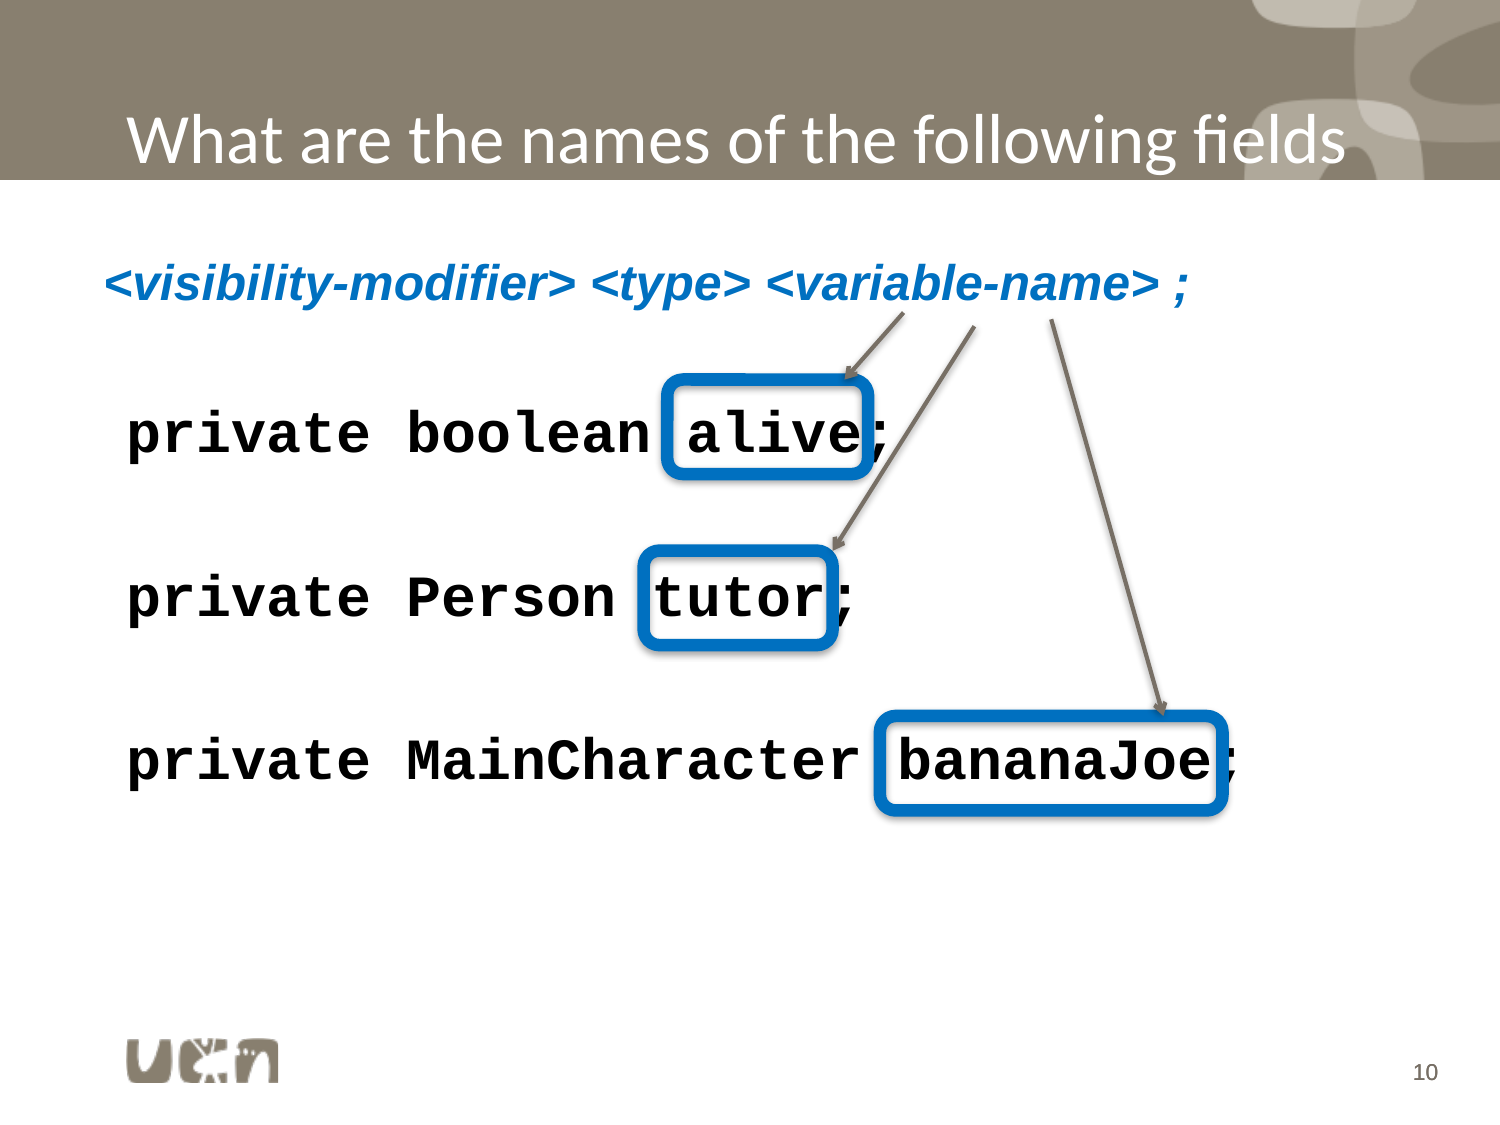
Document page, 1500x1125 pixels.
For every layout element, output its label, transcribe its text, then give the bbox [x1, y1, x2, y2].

text_box [879, 715, 1224, 812]
text_box [666, 378, 827, 475]
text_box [1050, 318, 1164, 717]
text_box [844, 312, 904, 324]
text_box 10 [1353, 1041, 1454, 1102]
title What are the names of the following fields [111, 67, 1385, 186]
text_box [832, 326, 975, 552]
text_box [642, 549, 834, 646]
text_box <visibility-modifier> <type> <variable-name> ; [88, 243, 1341, 319]
list private boolean alive; private Person tutor; private MainCharacter bananaJoe; [111, 387, 1385, 1125]
